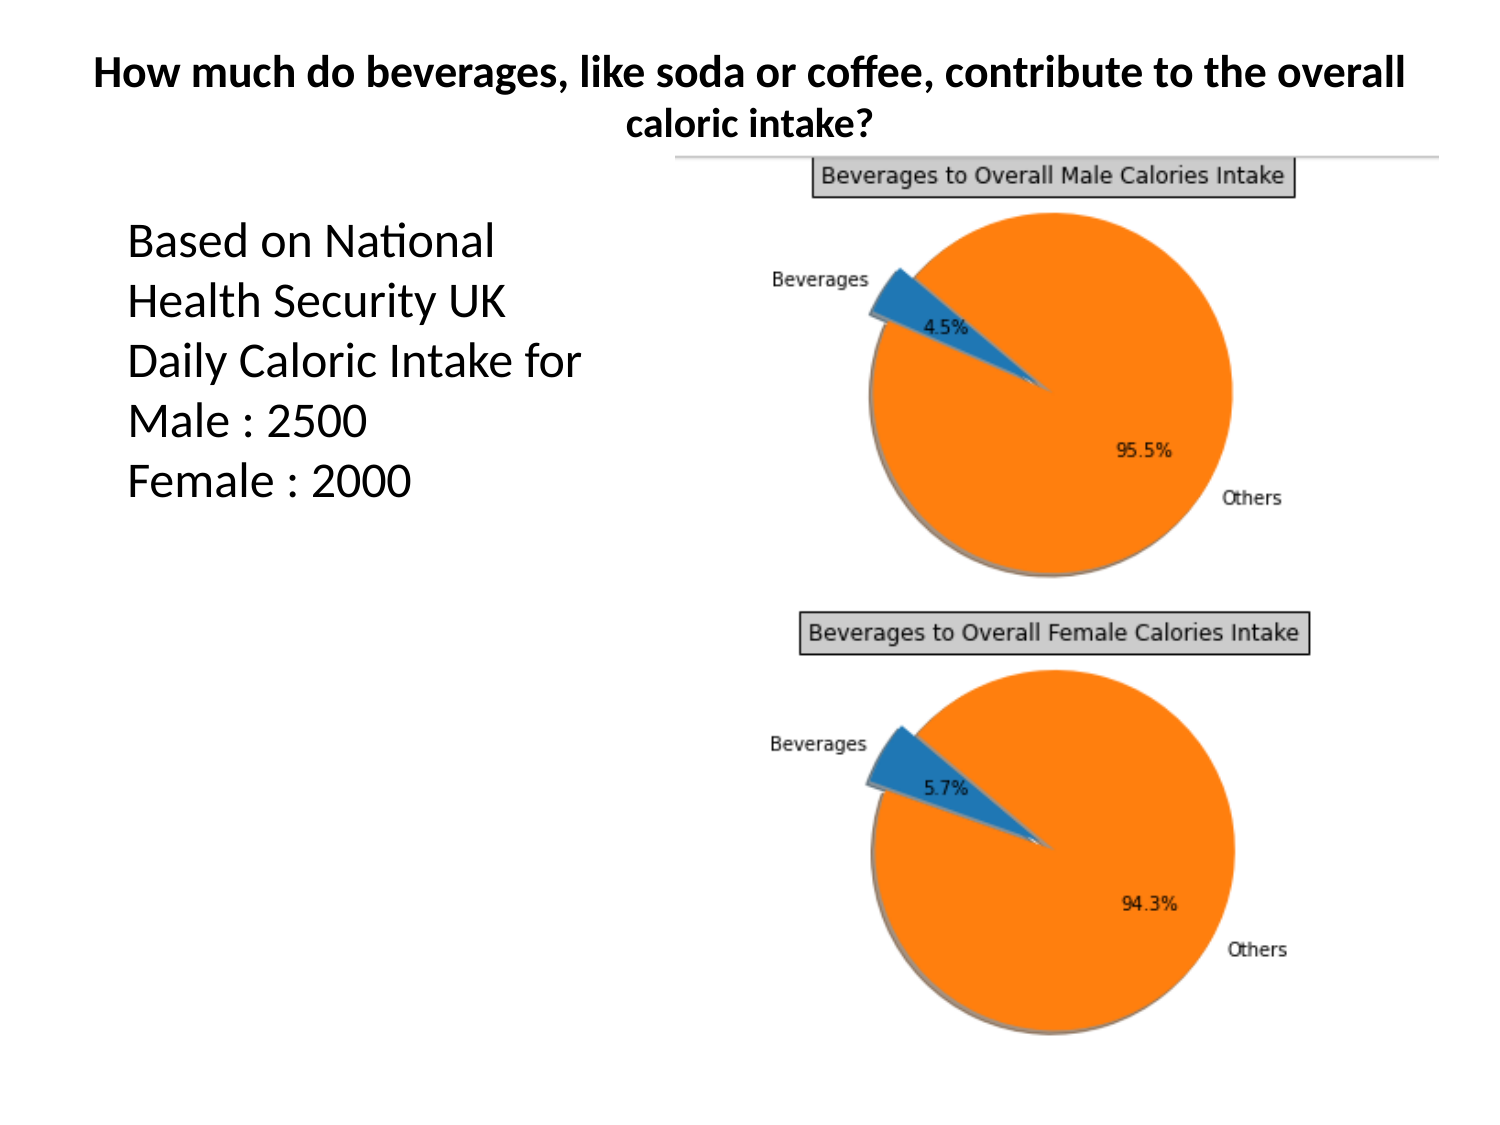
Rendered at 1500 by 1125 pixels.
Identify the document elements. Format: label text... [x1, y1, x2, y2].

title How much do beverages, like soda or coffee, contribute to the overall caloric intake? [75, 0, 1425, 188]
picture [674, 149, 1440, 1045]
text_box Based on National Health Security UK Daily Caloric Intake for Male : 2500 Female : 2000 [112, 199, 600, 515]
